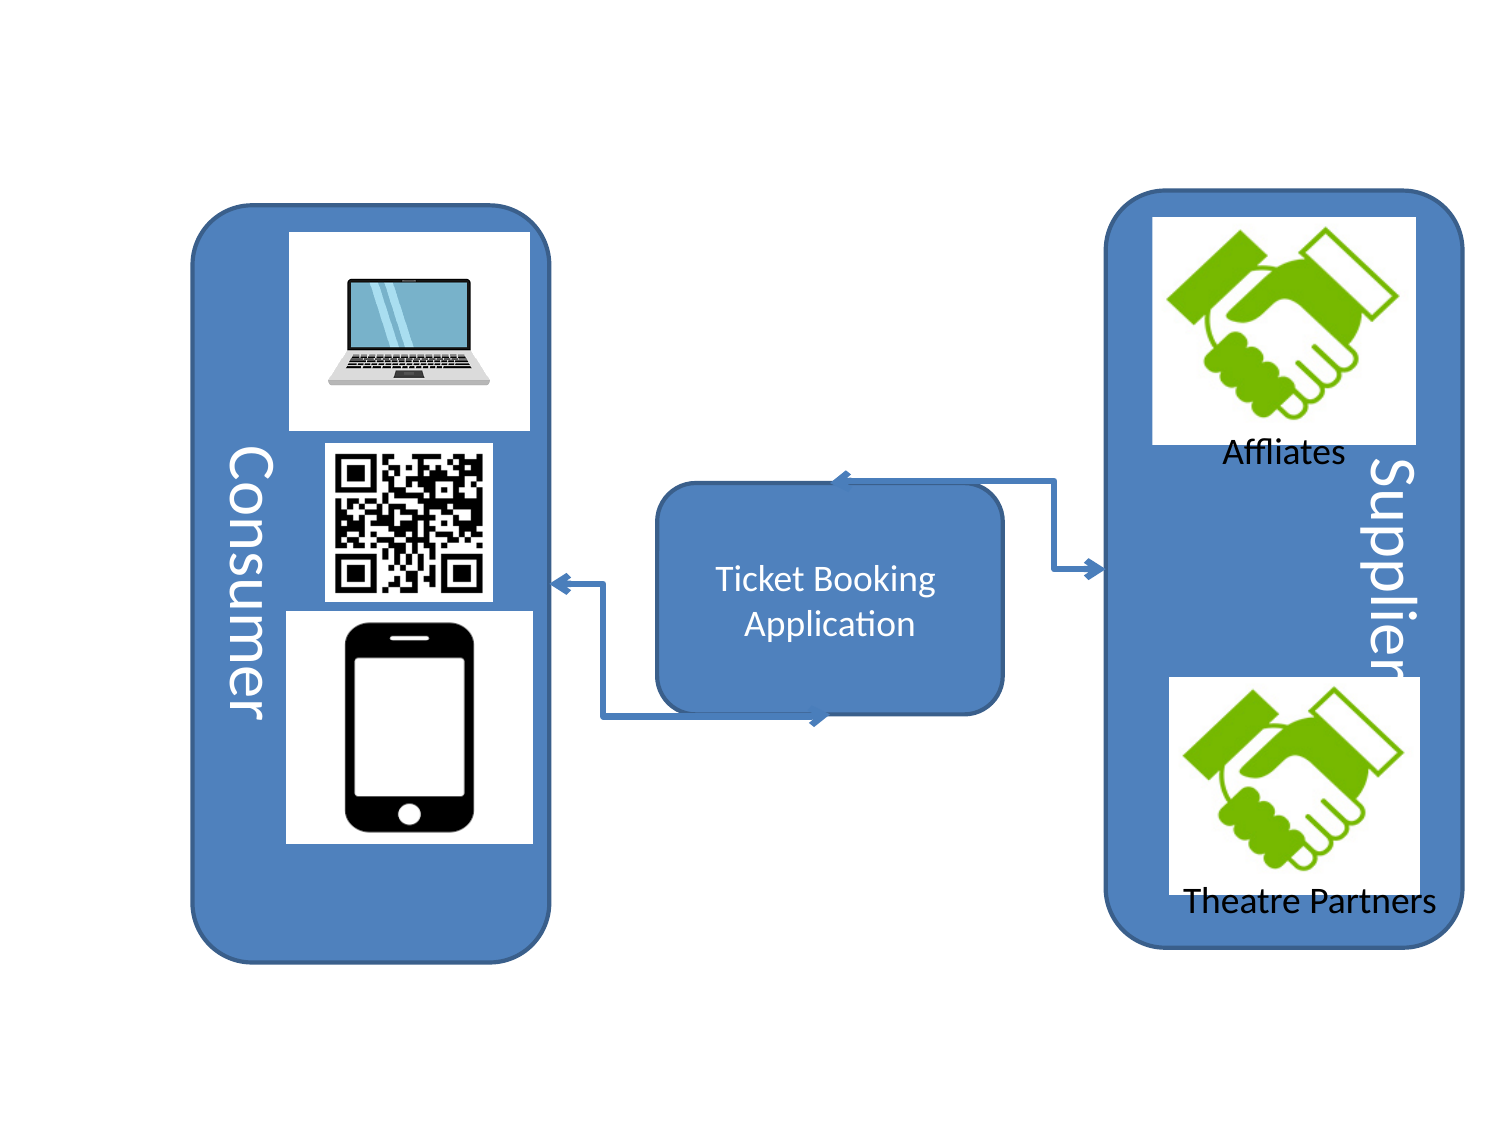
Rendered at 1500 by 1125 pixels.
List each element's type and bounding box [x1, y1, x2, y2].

text_box [192, 190, 1463, 963]
